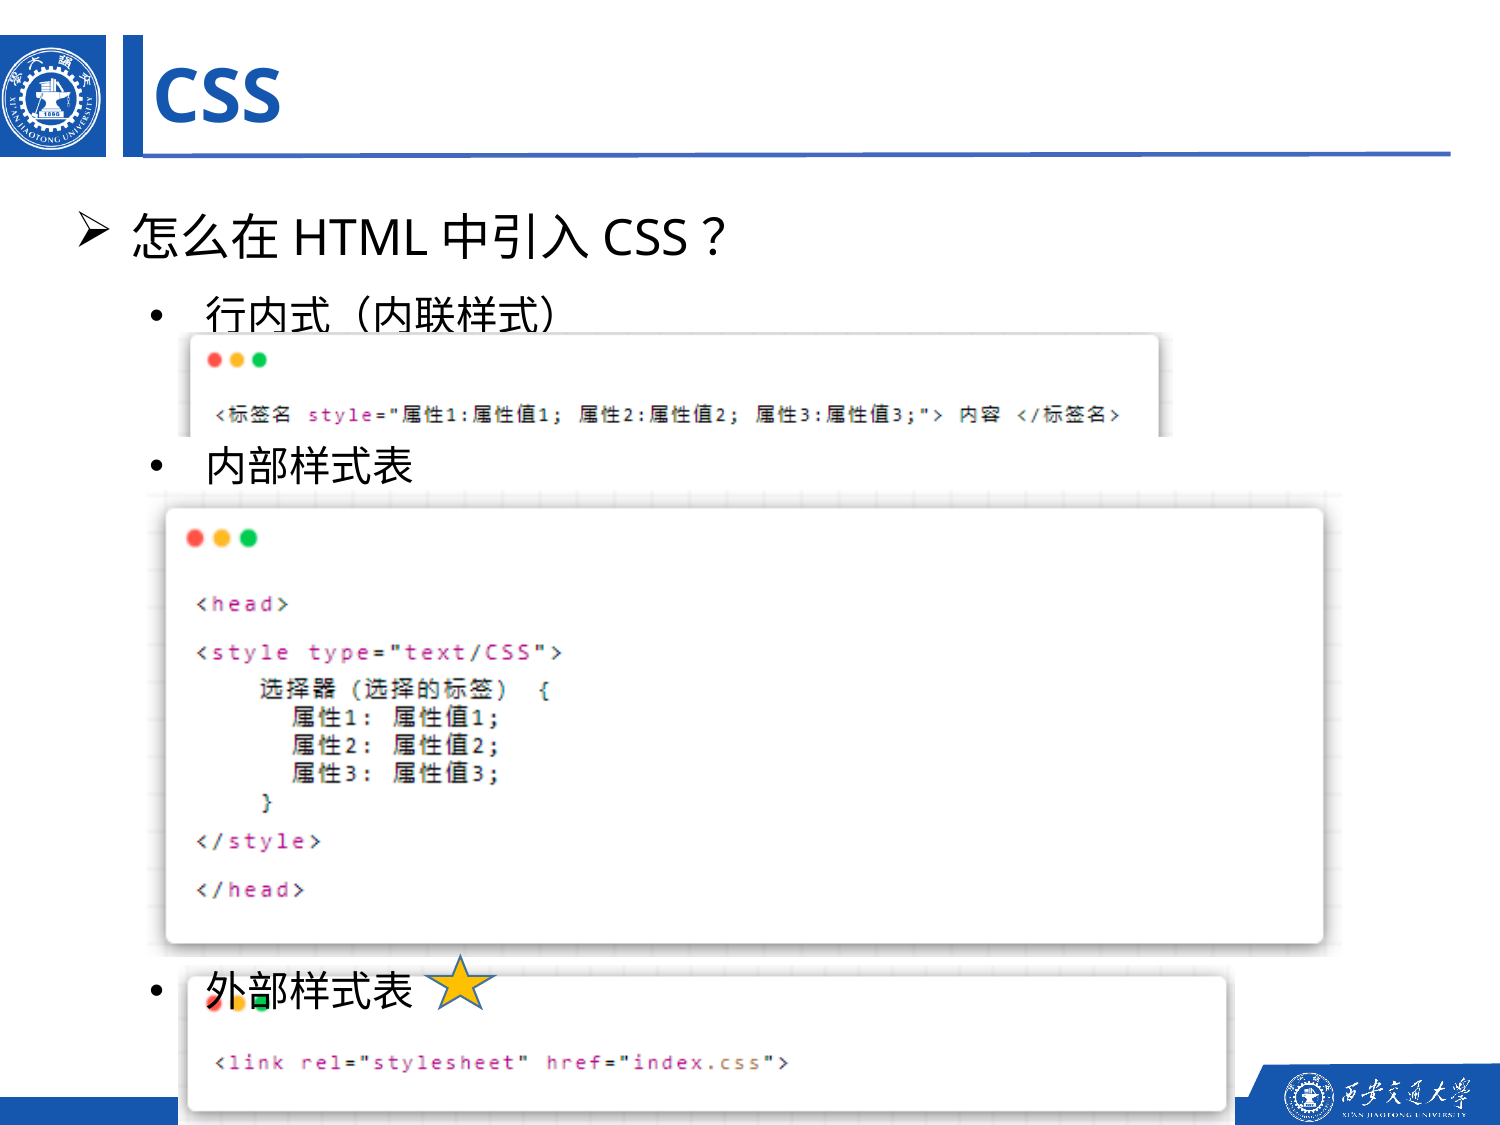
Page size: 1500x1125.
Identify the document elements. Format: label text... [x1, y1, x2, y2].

picture [1, 43, 104, 150]
text_box 怎么在HTML中引入CSS？ 行内式（内联样式） 内部样式表 外部样式表 [59, 167, 1451, 1023]
text_box [455, 958, 465, 965]
text_box CSS [99, 39, 337, 145]
picture [142, 490, 1363, 958]
picture [178, 965, 1235, 1125]
picture [178, 332, 1173, 437]
